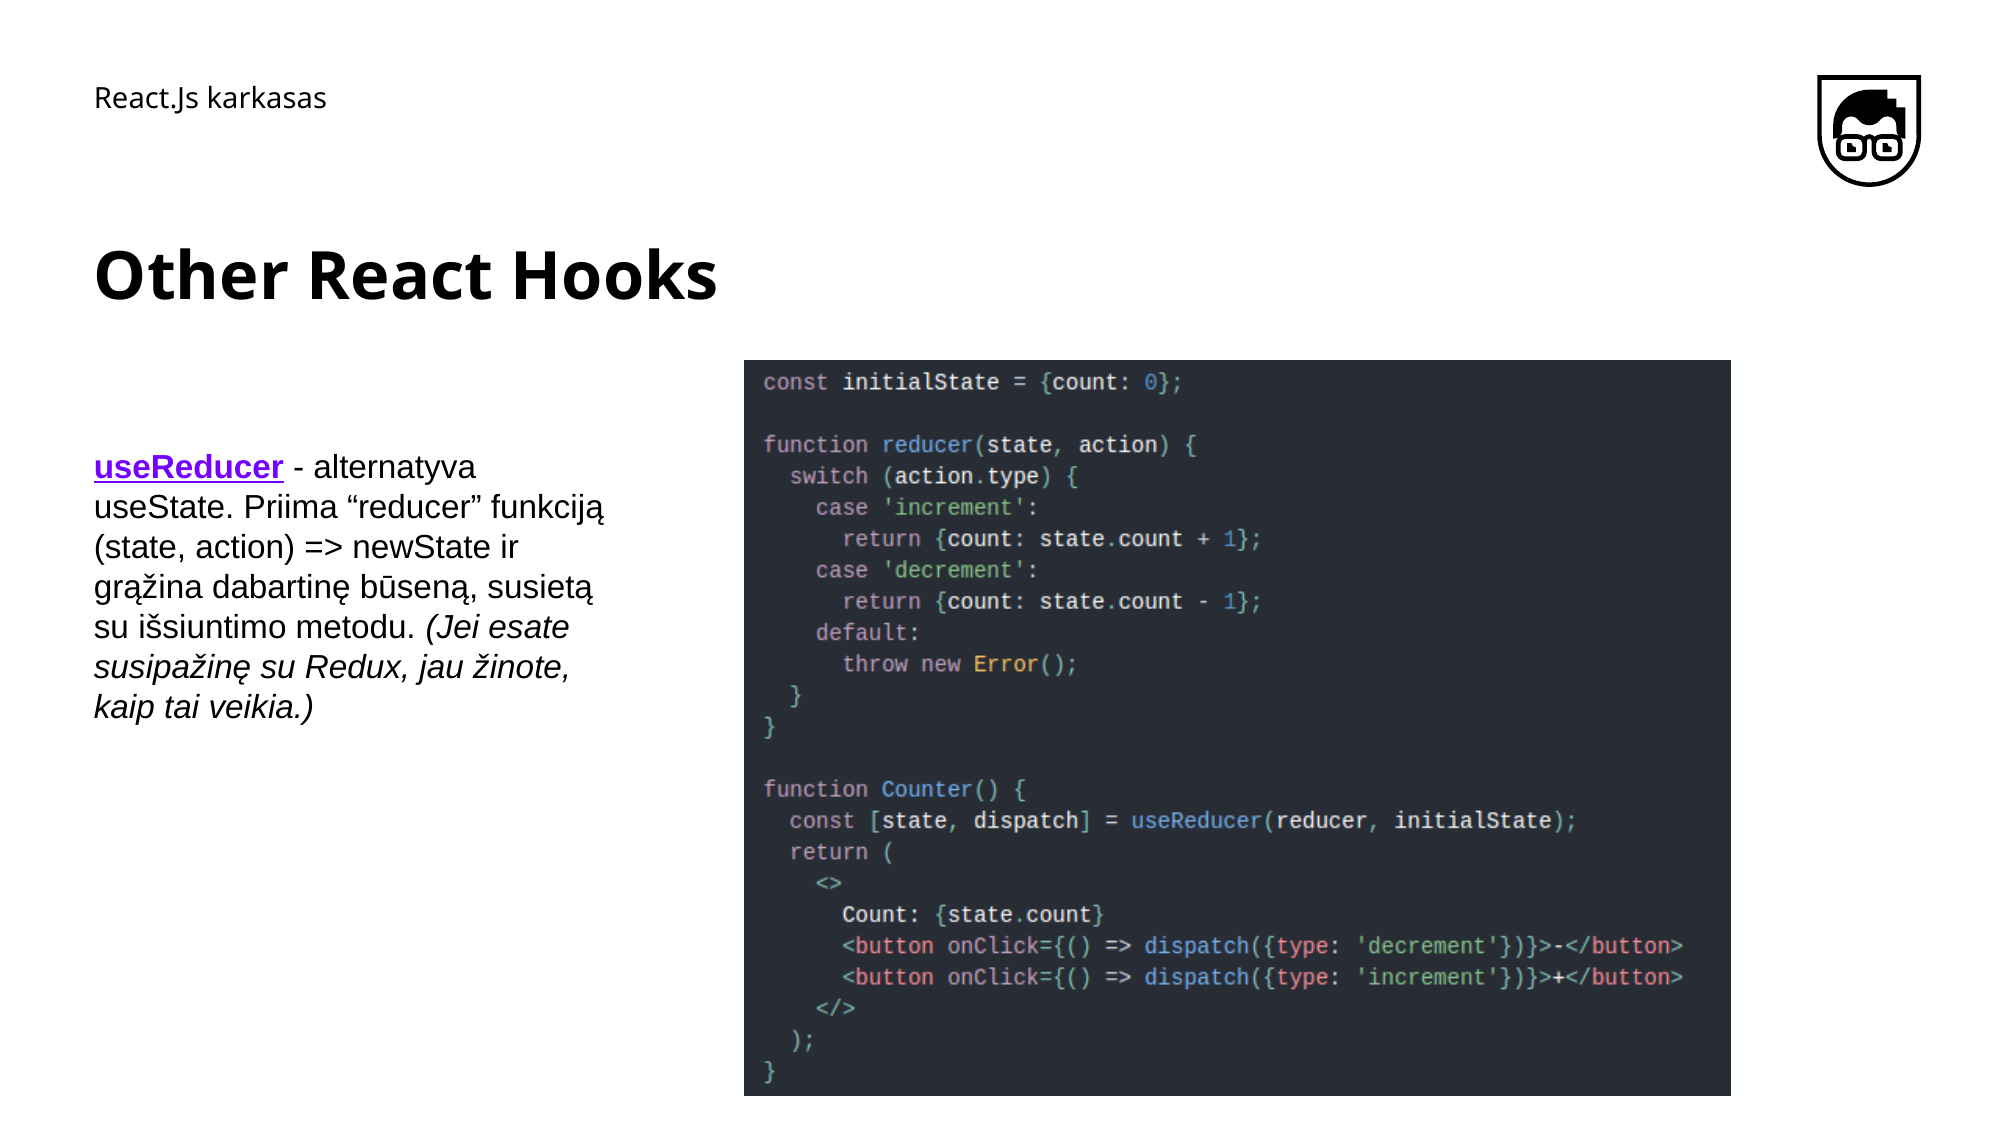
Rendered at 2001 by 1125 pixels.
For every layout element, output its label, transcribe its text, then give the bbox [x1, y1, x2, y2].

picture [744, 360, 1731, 1096]
list React.Js karkasas [78, 75, 1000, 150]
title Other React Hooks [78, 224, 1851, 898]
list useReducer - alternatyva useState. Priima “reducer” funkciją (state, action) => newState ir grąžina dabartinę būseną, susietą su išsiuntimo metodu. (Jei esate susipažinę su Redux, jau žinote, kaip tai veikia.) [78, 438, 623, 1064]
